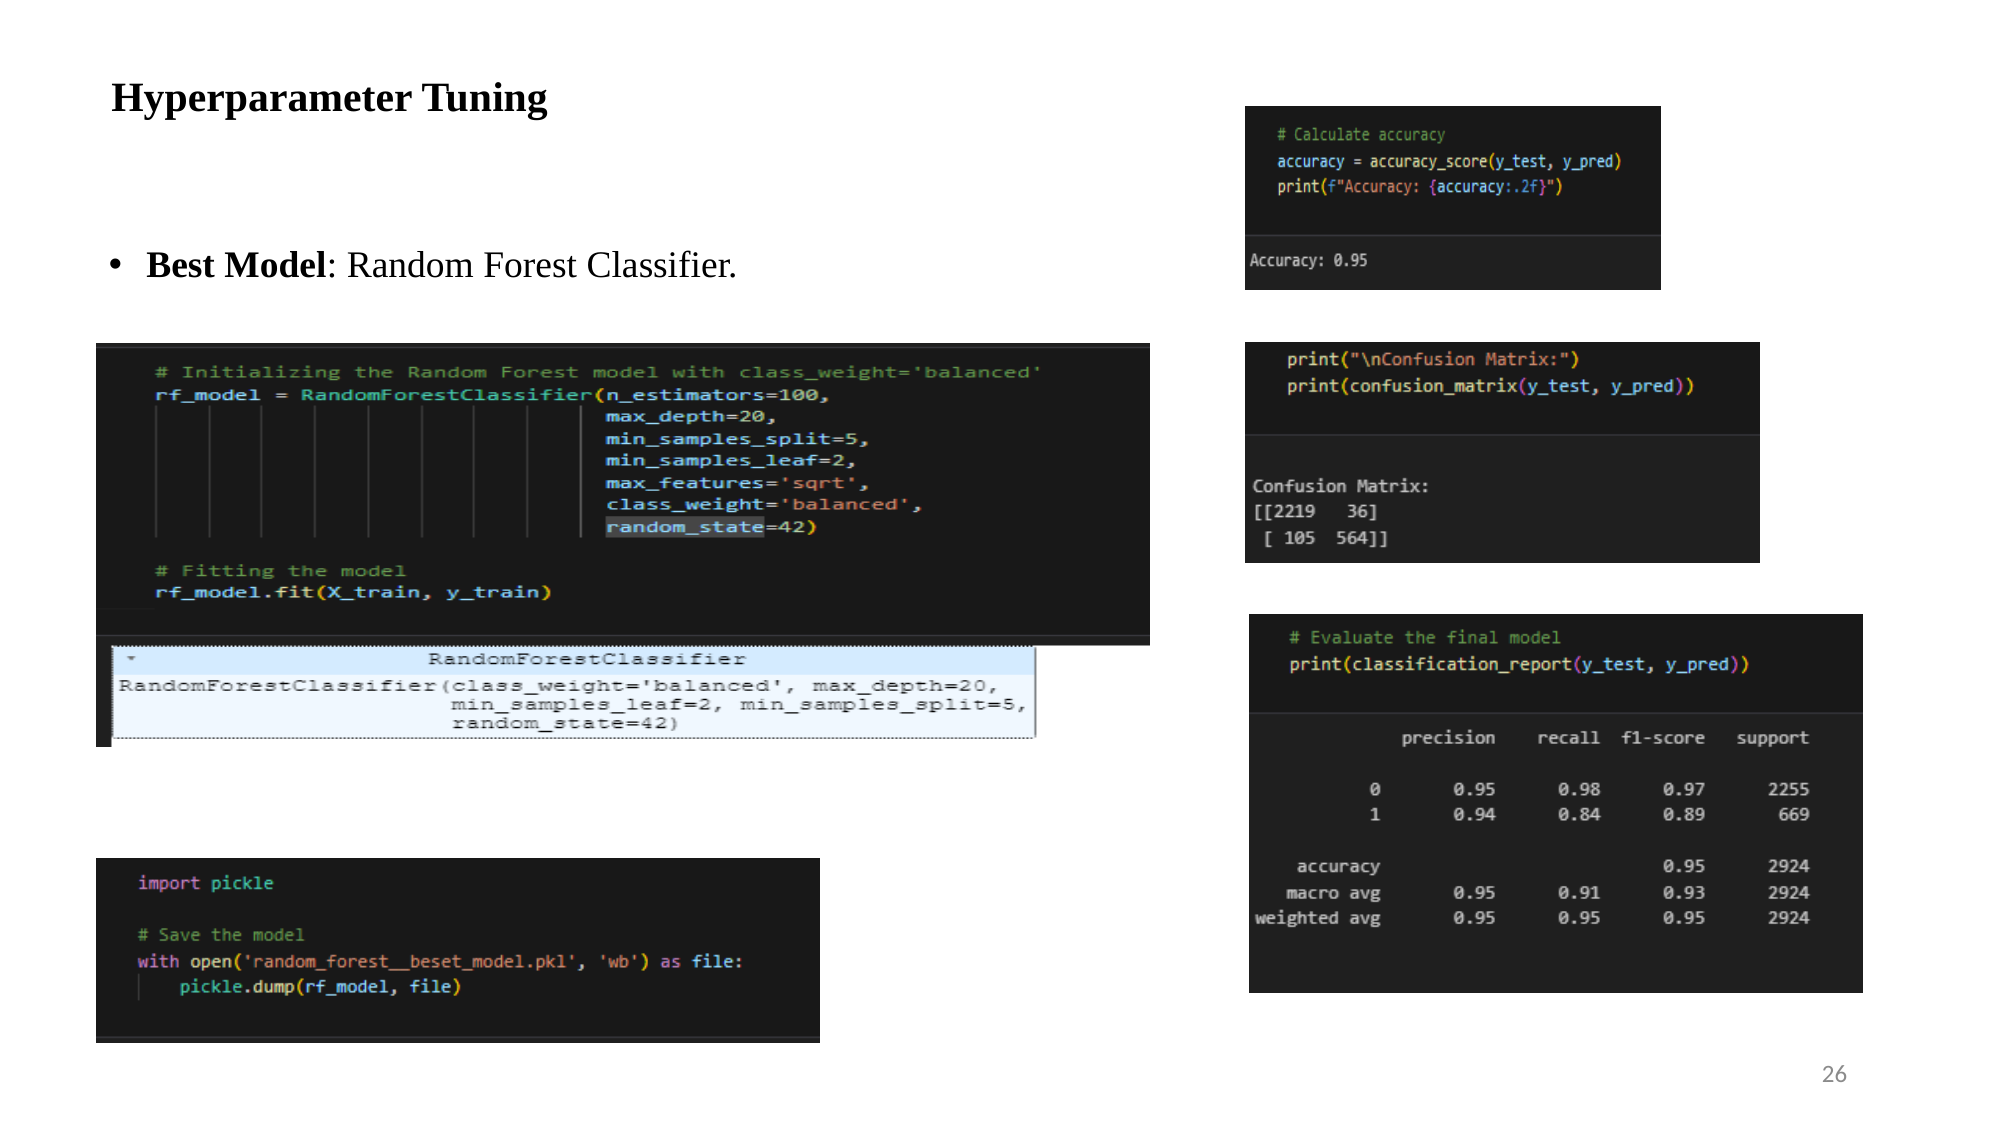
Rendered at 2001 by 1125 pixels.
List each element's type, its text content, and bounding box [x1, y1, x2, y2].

picture [1249, 614, 1863, 994]
picture [96, 343, 1150, 747]
picture [1244, 106, 1661, 290]
slide_number 26 [1412, 1042, 1863, 1103]
picture [1244, 342, 1760, 563]
title Hyperparameter Tuning [96, 47, 591, 150]
picture [96, 858, 820, 1043]
list Best Model: Random Forest Classifier. [93, 237, 790, 314]
